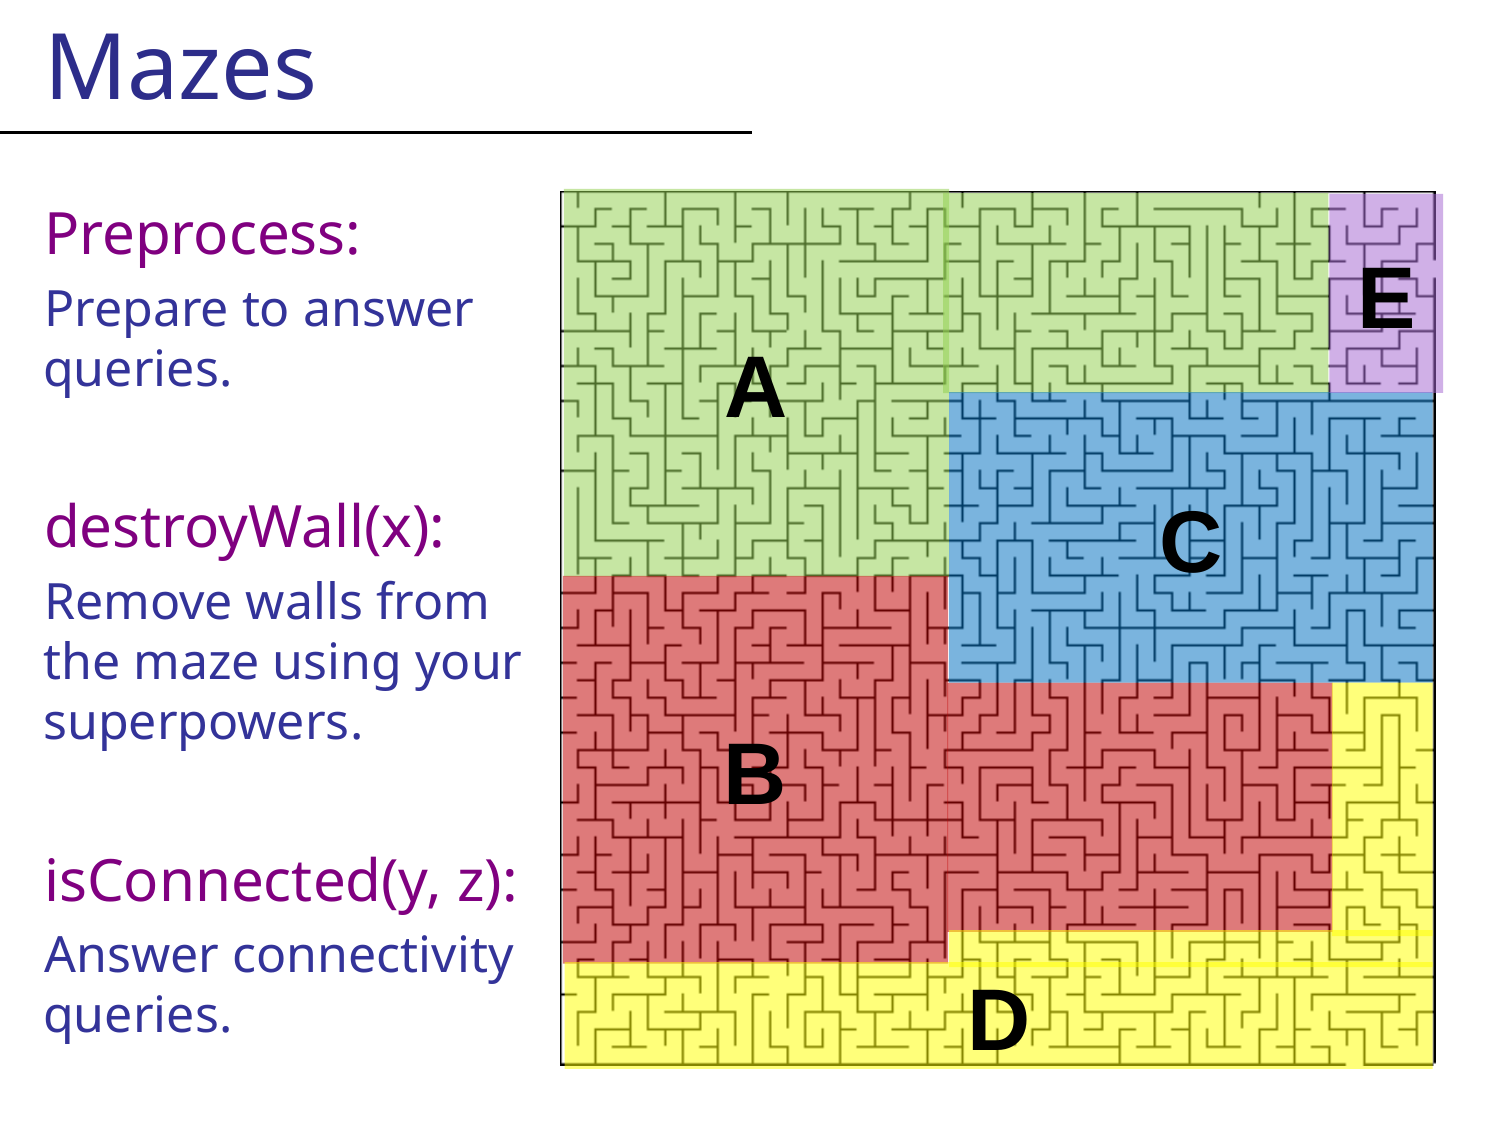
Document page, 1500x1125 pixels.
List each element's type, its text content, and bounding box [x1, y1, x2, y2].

list Preprocess: Prepare to answer queries. destroyWall(x): Remove walls from the maze using your superpowers. isConnected(y, z): Answer connectivity queries. [0, 188, 554, 1125]
picture [560, 191, 1436, 1067]
text_box E [1439, 193, 1444, 393]
list Mazes [0, 0, 1500, 151]
